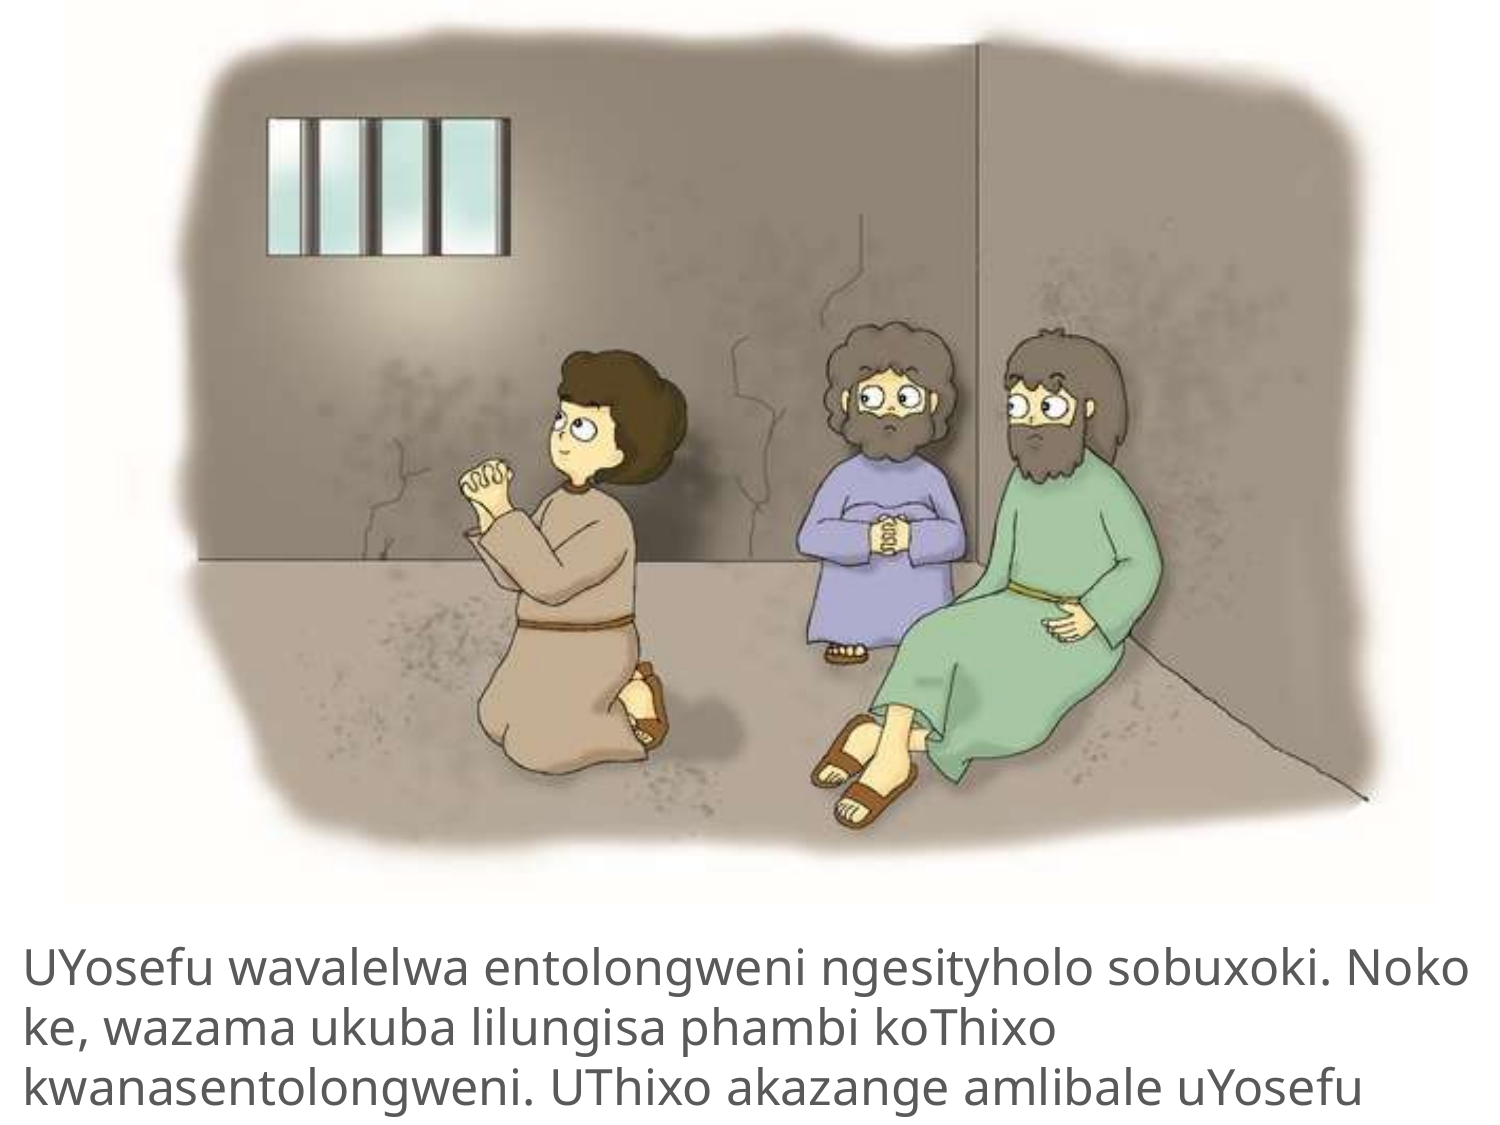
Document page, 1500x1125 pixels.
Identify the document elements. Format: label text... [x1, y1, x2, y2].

text_box UYosefu wavalelwa entolongweni ngesityholo sobuxoki. Noko ke, wazama ukuba lilungisa phambi koThixo kwanasentolongweni. UThixo akazange amlibale uYosefu kwaye uThixo wayenamacebo amangalisayo ngaye. [7, 928, 1493, 1125]
picture [64, 0, 1436, 906]
